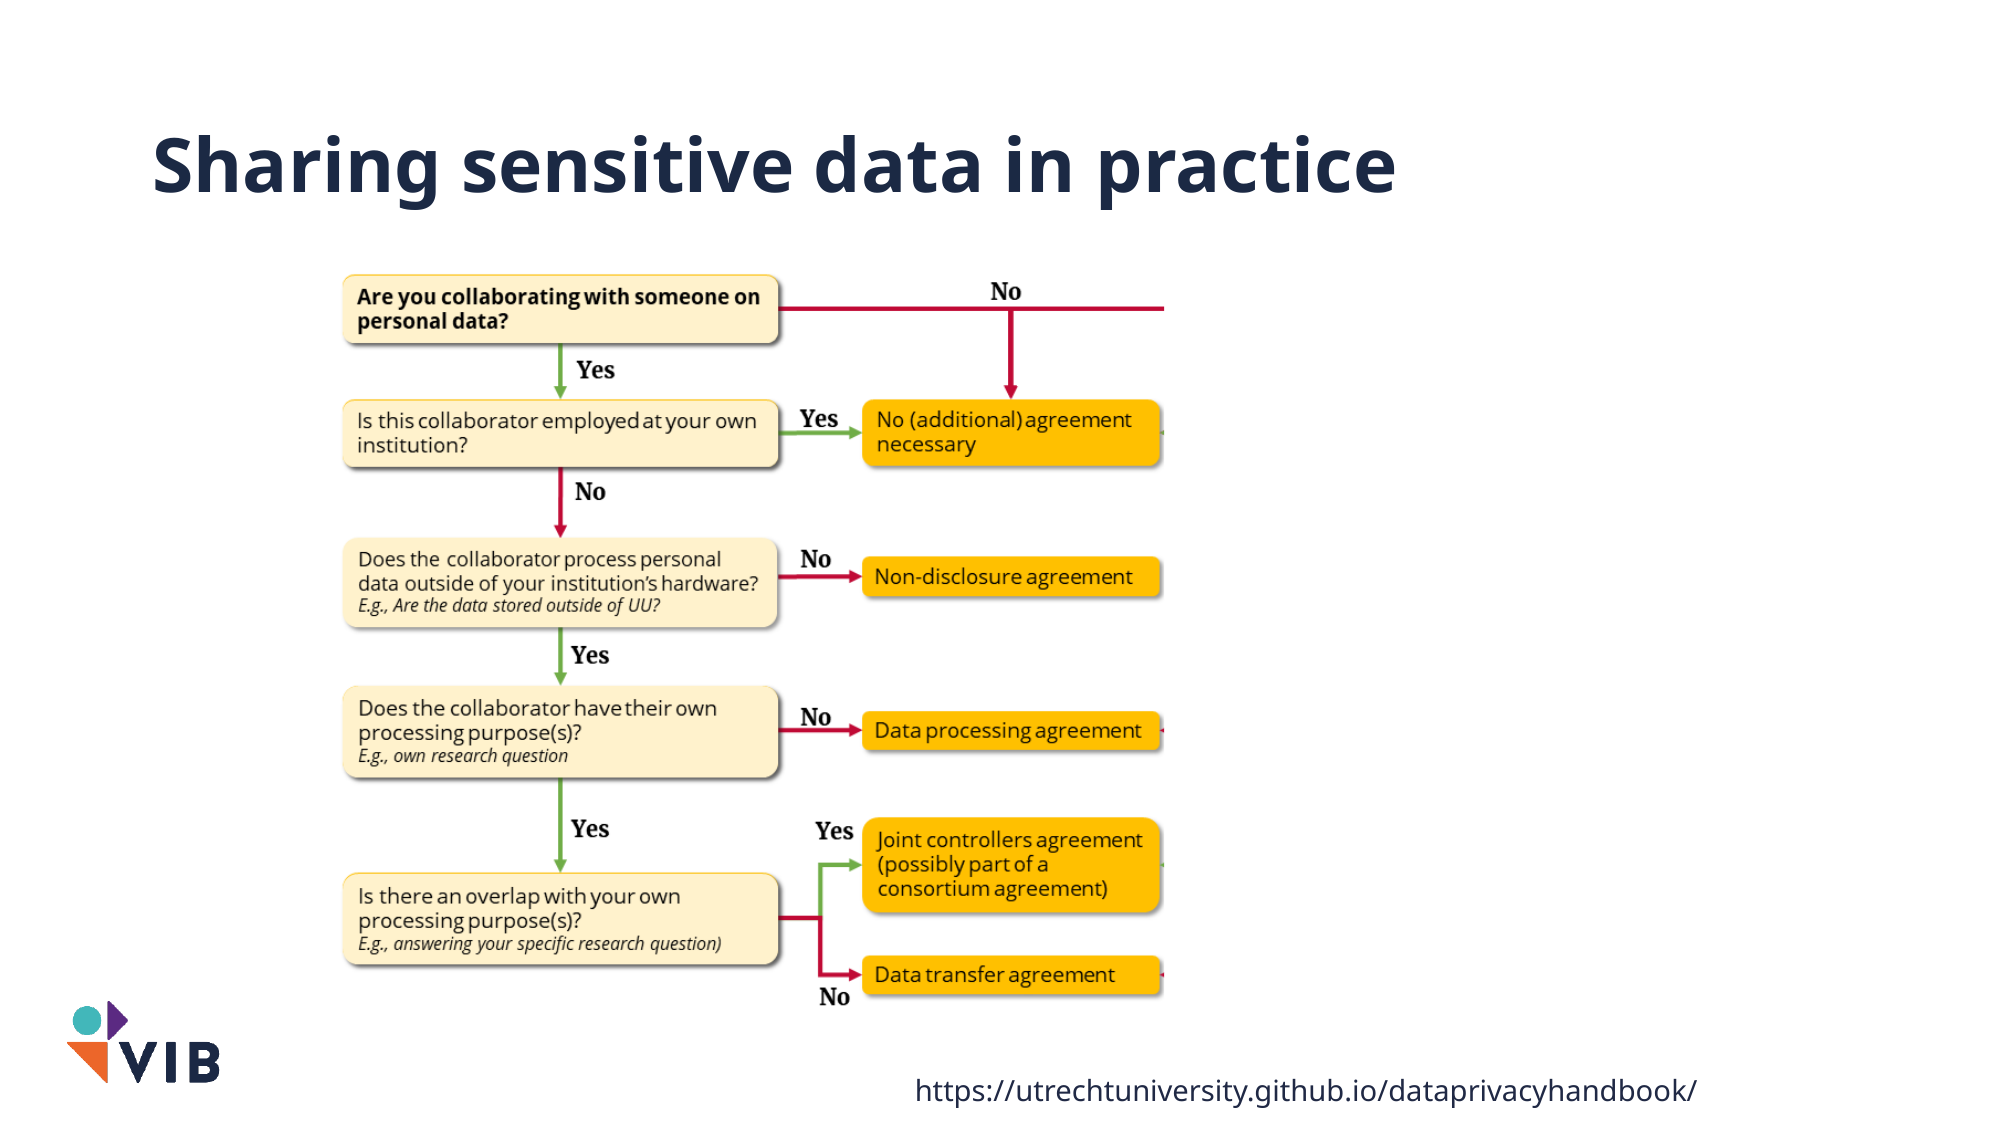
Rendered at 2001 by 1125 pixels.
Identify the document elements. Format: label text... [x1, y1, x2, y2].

text_box https://utrechtuniversity.github.io/dataprivacyhandbook/ [899, 1065, 2000, 1115]
picture [315, 248, 1165, 1044]
title Sharing sensitive data in practice [137, 59, 1863, 278]
picture [63, 998, 223, 1086]
